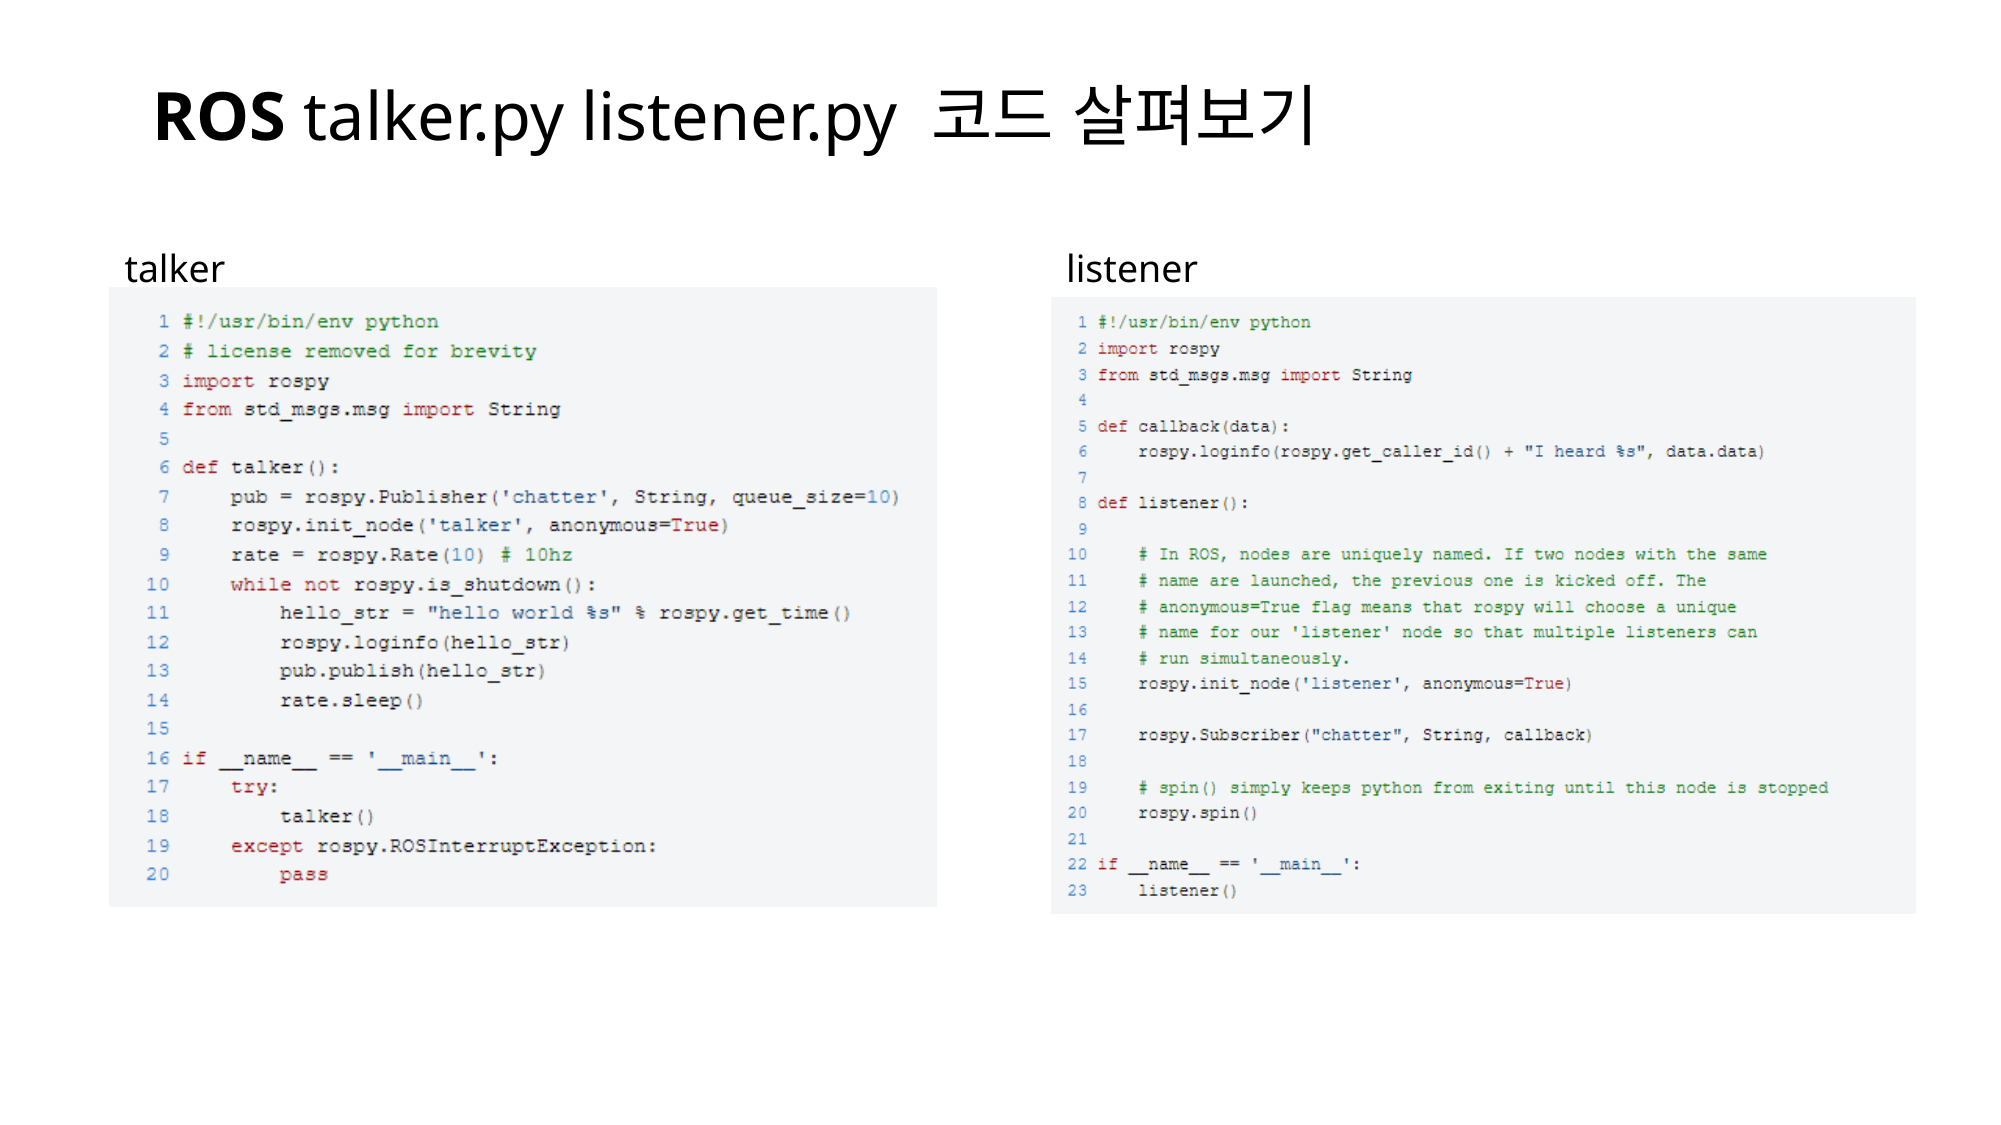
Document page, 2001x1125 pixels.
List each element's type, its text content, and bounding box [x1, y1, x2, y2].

text_box listener [1051, 237, 1214, 297]
title ROS talker.py listener.py 코드 살펴보기 [137, 59, 1863, 178]
picture [109, 287, 937, 907]
text_box talker [109, 237, 273, 287]
picture [1051, 297, 1916, 914]
